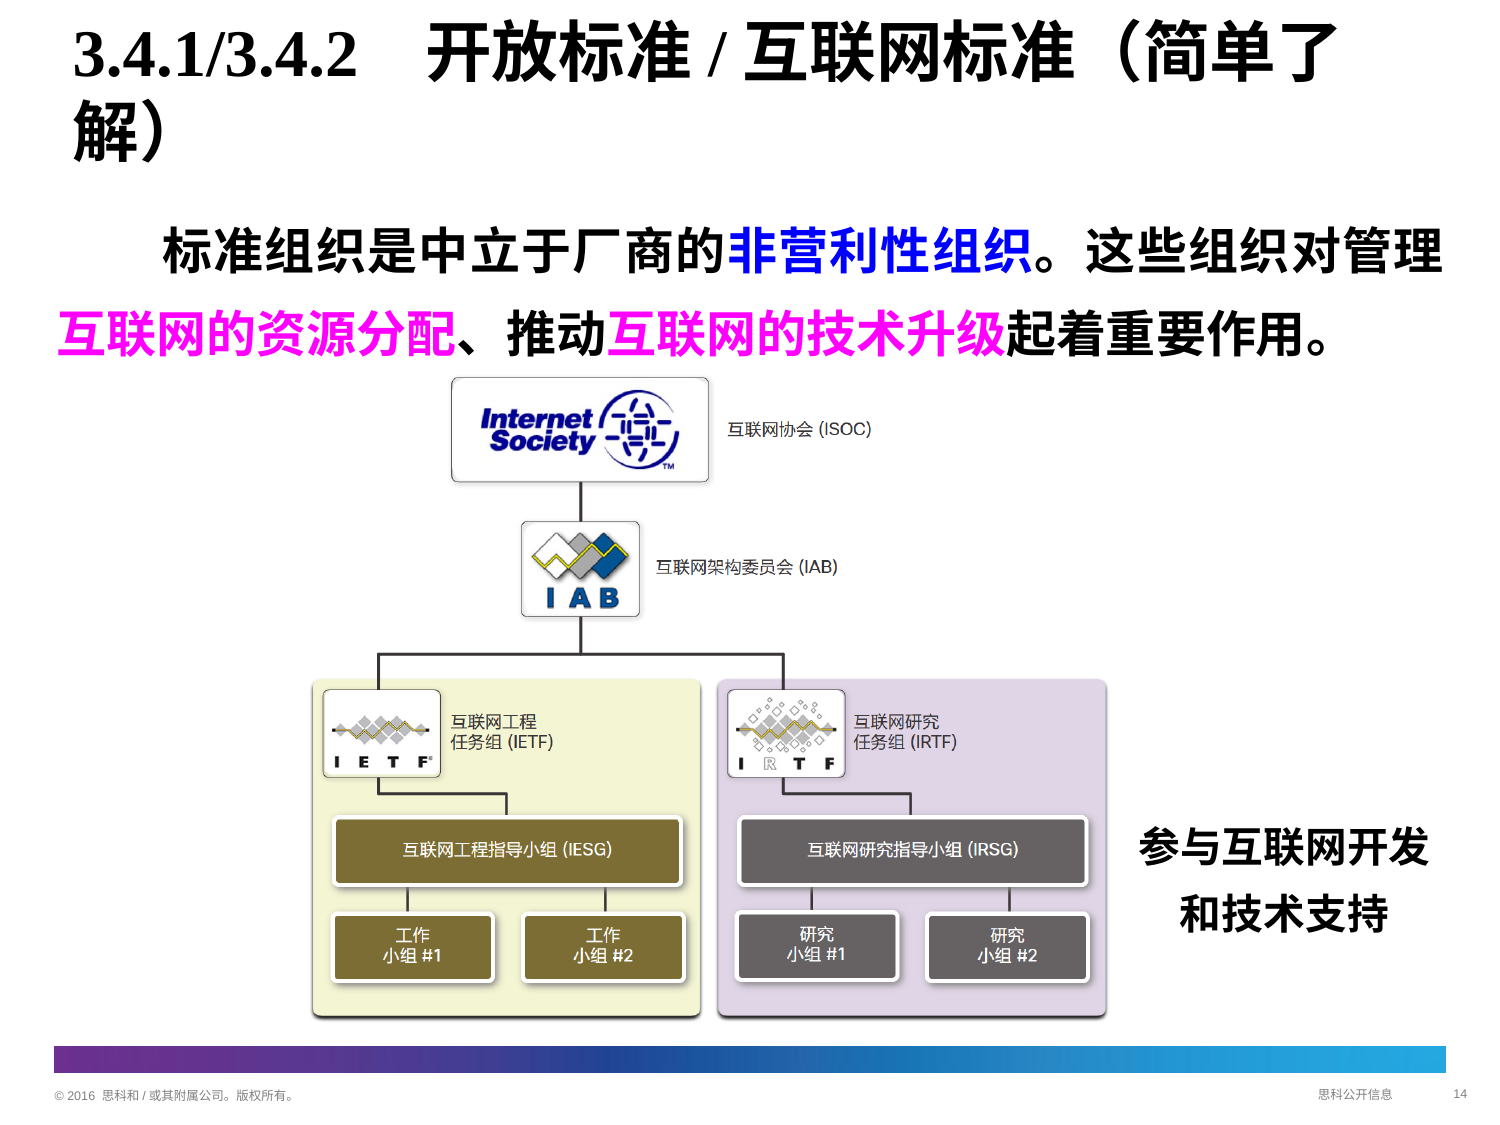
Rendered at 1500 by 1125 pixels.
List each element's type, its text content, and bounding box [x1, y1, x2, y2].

picture [54, 1046, 1446, 1073]
picture [294, 365, 1123, 1031]
text_box 参与互联网开发和技术支持 [1126, 797, 1447, 946]
text_box 标准组织是中立于厂商的非营利性组织。这些组织对管理互联网的资源分配、推动互联网的技术升级起着重要作用。 [41, 188, 1459, 371]
title 3.4.1/3.4.2 开放标准/互联网标准（简单了解） [59, 0, 1453, 177]
